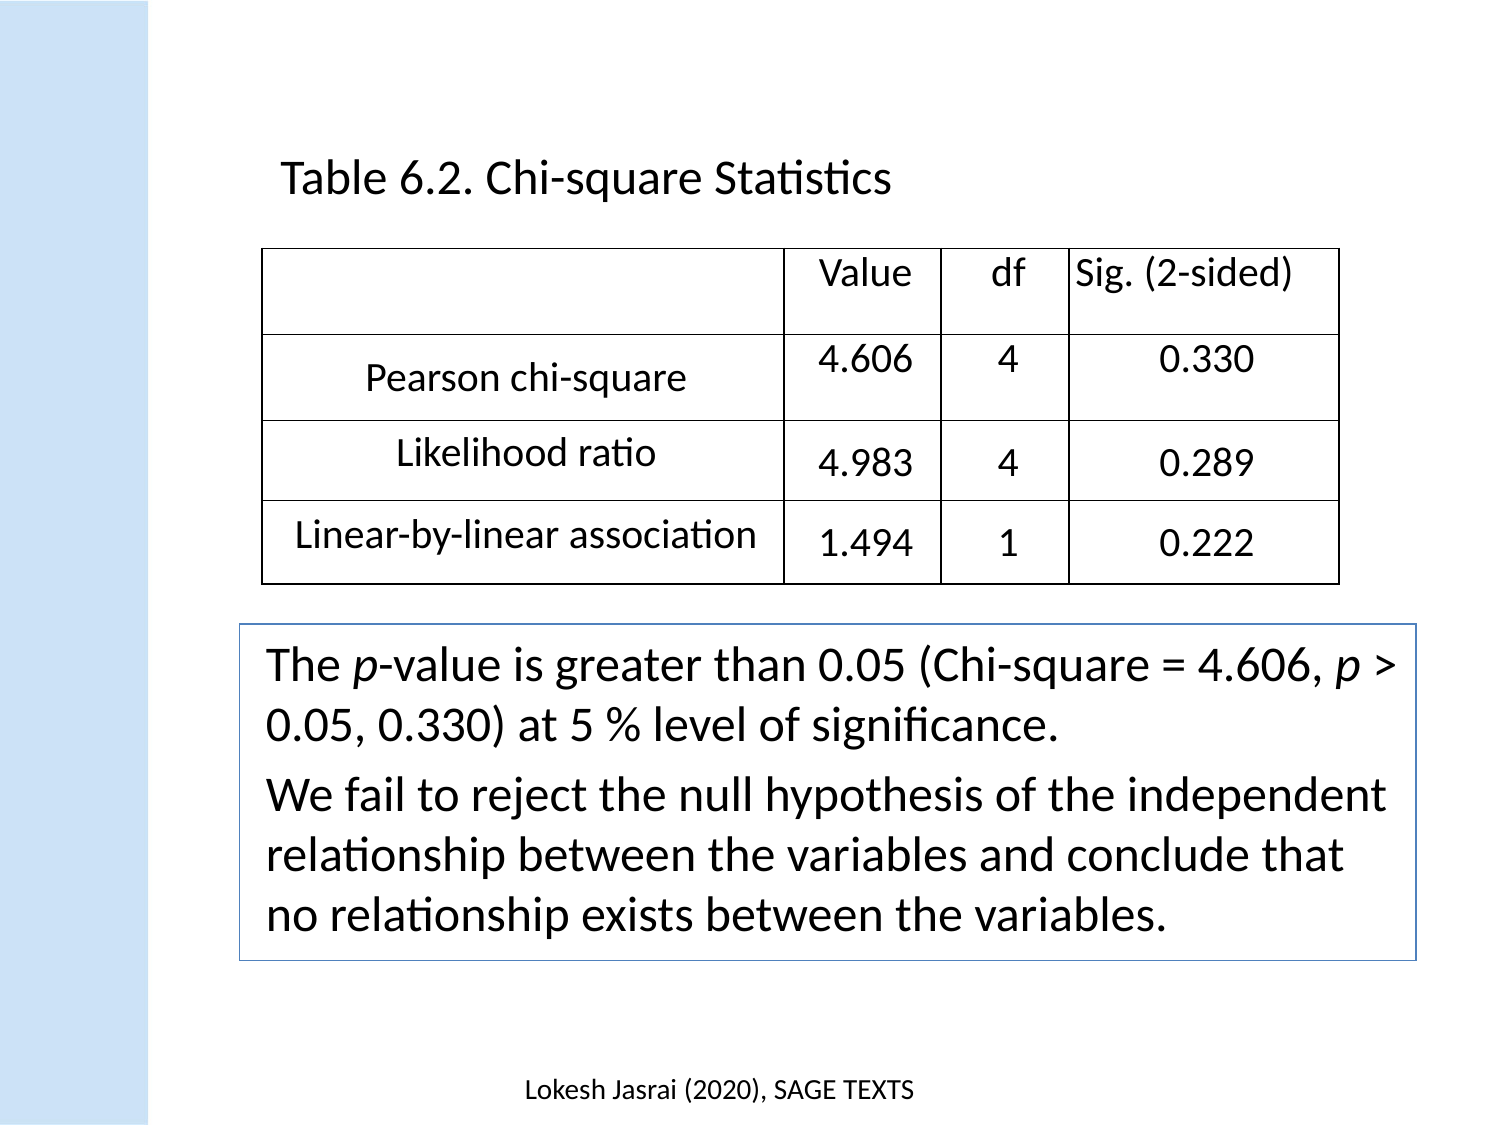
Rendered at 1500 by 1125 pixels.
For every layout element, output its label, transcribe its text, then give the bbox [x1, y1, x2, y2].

text_box The p-value is greater than 0.05 (Chi-square = 4.606, p > 0.05, 0.330) at 5 % level of significance. We fail to reject the null hypothesis of the independent relationship between the variables and conclude that no relationship exists between the variables. [239, 624, 1416, 961]
table_header [263, 249, 783, 334]
table_cell 4 [942, 421, 1068, 500]
table_cell 4.983 [785, 421, 940, 500]
table_cell 4.606 [785, 335, 940, 420]
table_header Sig. (2-sided) [1070, 249, 1338, 334]
picture [0, 0, 1500, 1125]
table_cell 0.330 [1070, 335, 1338, 420]
table_cell 0.222 [1070, 501, 1338, 583]
table_cell Likelihood ratio [263, 421, 783, 500]
footer Lokesh Jasrai (2020), SAGE TEXTS [452, 1063, 988, 1124]
table_cell 1 [942, 501, 1068, 583]
text_box Table 6.2. Chi-square Statistics [265, 137, 908, 213]
table_cell 4 [942, 335, 1068, 420]
table_header df [942, 249, 1068, 334]
table_cell Pearson chi-square [263, 335, 783, 420]
table_header Value [785, 249, 940, 334]
table_cell Linear-by-linear association [263, 501, 783, 583]
table_cell 0.289 [1070, 421, 1338, 500]
table_cell 1.494 [785, 501, 940, 583]
